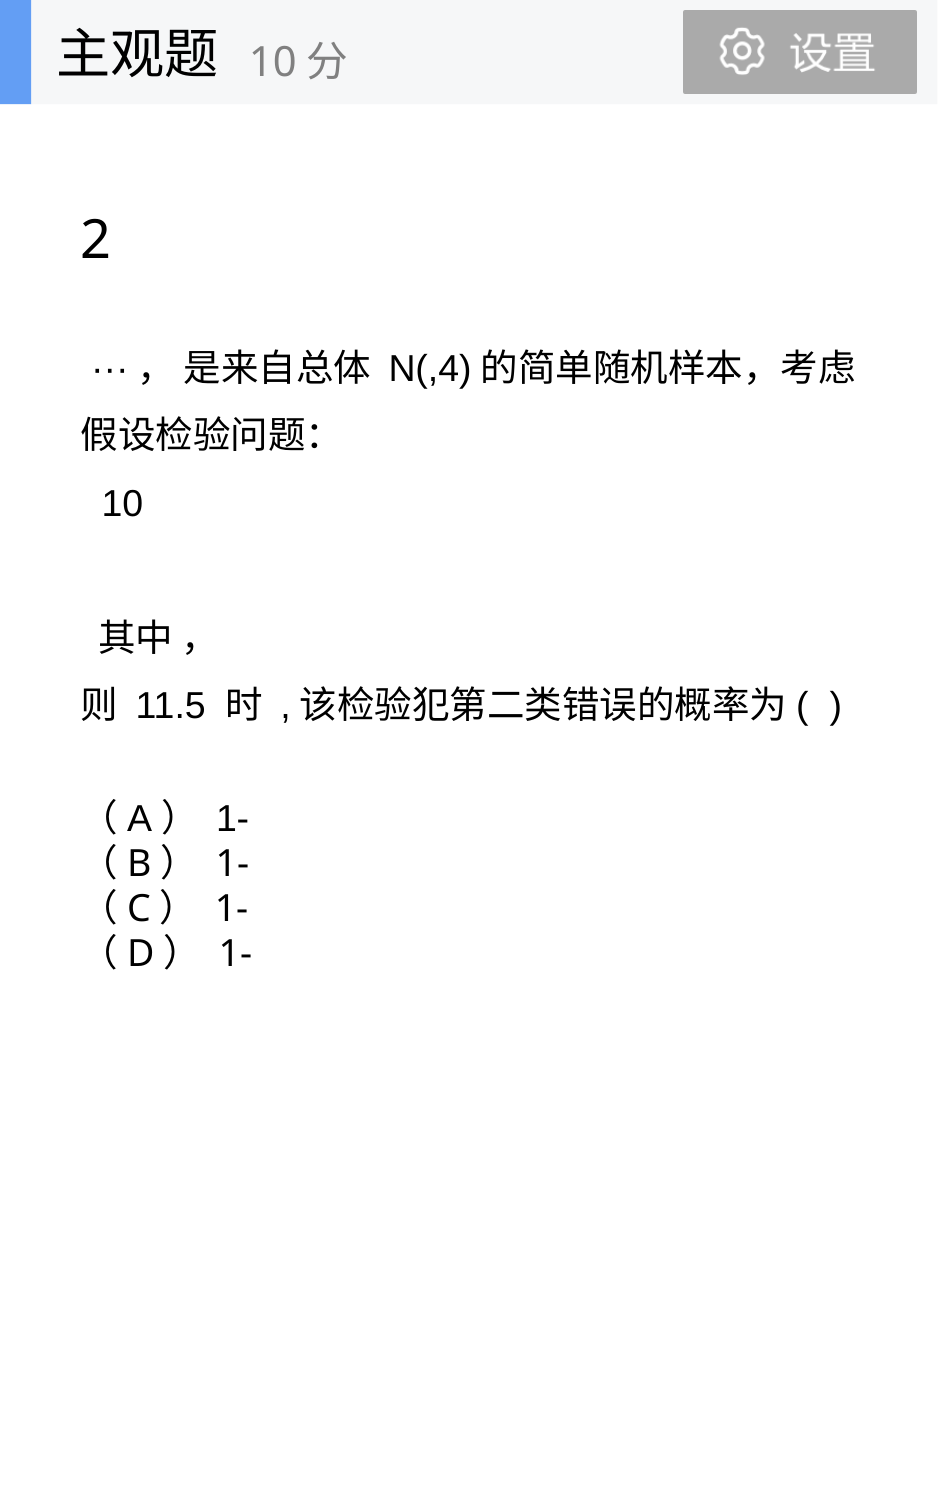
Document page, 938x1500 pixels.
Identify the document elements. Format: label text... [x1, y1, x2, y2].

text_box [0, 0, 938, 105]
picture [683, 10, 917, 94]
text_box 2 [65, 105, 816, 471]
